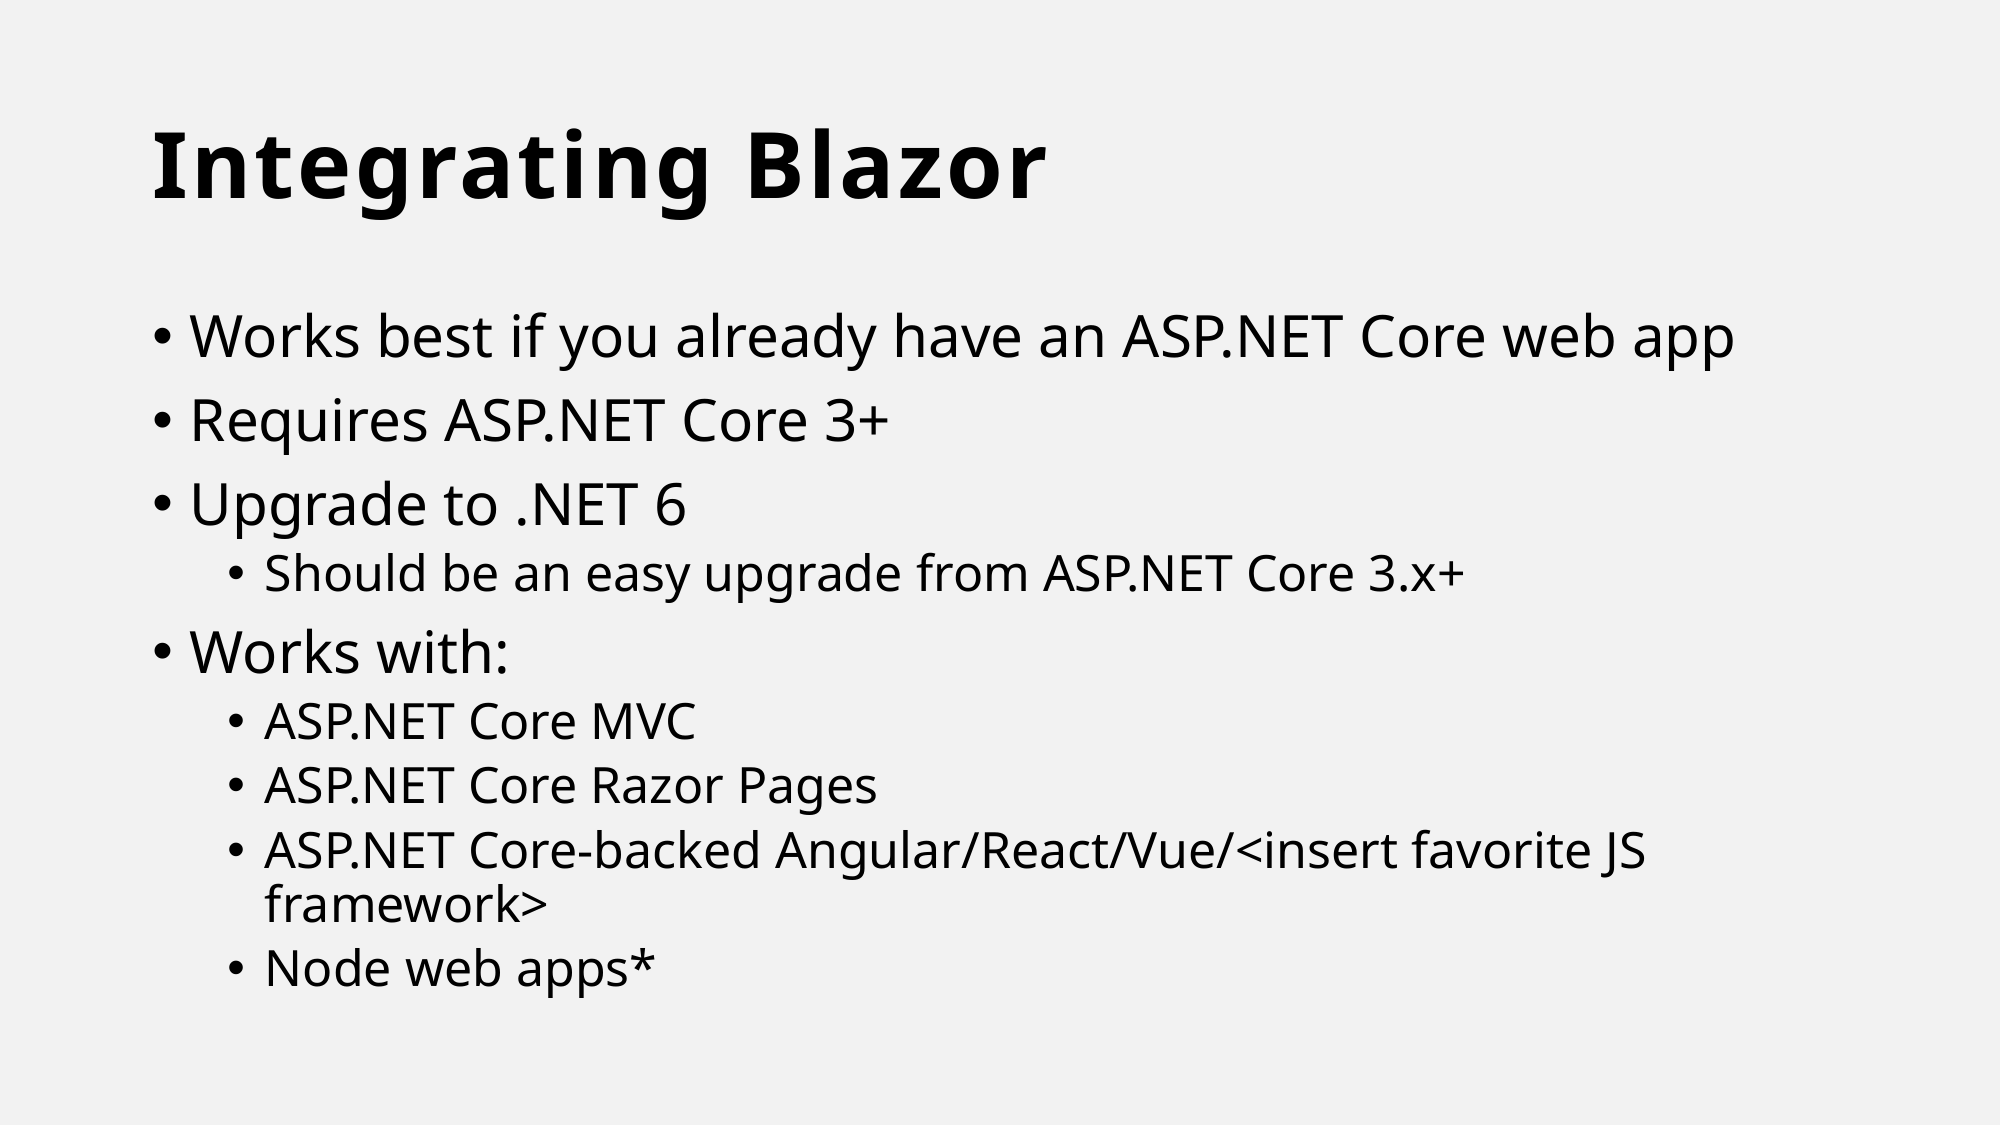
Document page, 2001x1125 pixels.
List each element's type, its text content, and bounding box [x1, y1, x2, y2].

title Integrating Blazor [137, 59, 1863, 278]
list Works best if you already have an ASP.NET Core web app Requires ASP.NET Core 3+ Upgrade to .NET 6 Should be an easy upgrade from ASP.NET Core 3.x+ Works with: ASP.NET Core MVC ASP.NET Core Razor Pages ASP.NET Core-backed Angular/React/Vue/<insert favorite JS framework> Node web apps* [137, 299, 1863, 1014]
